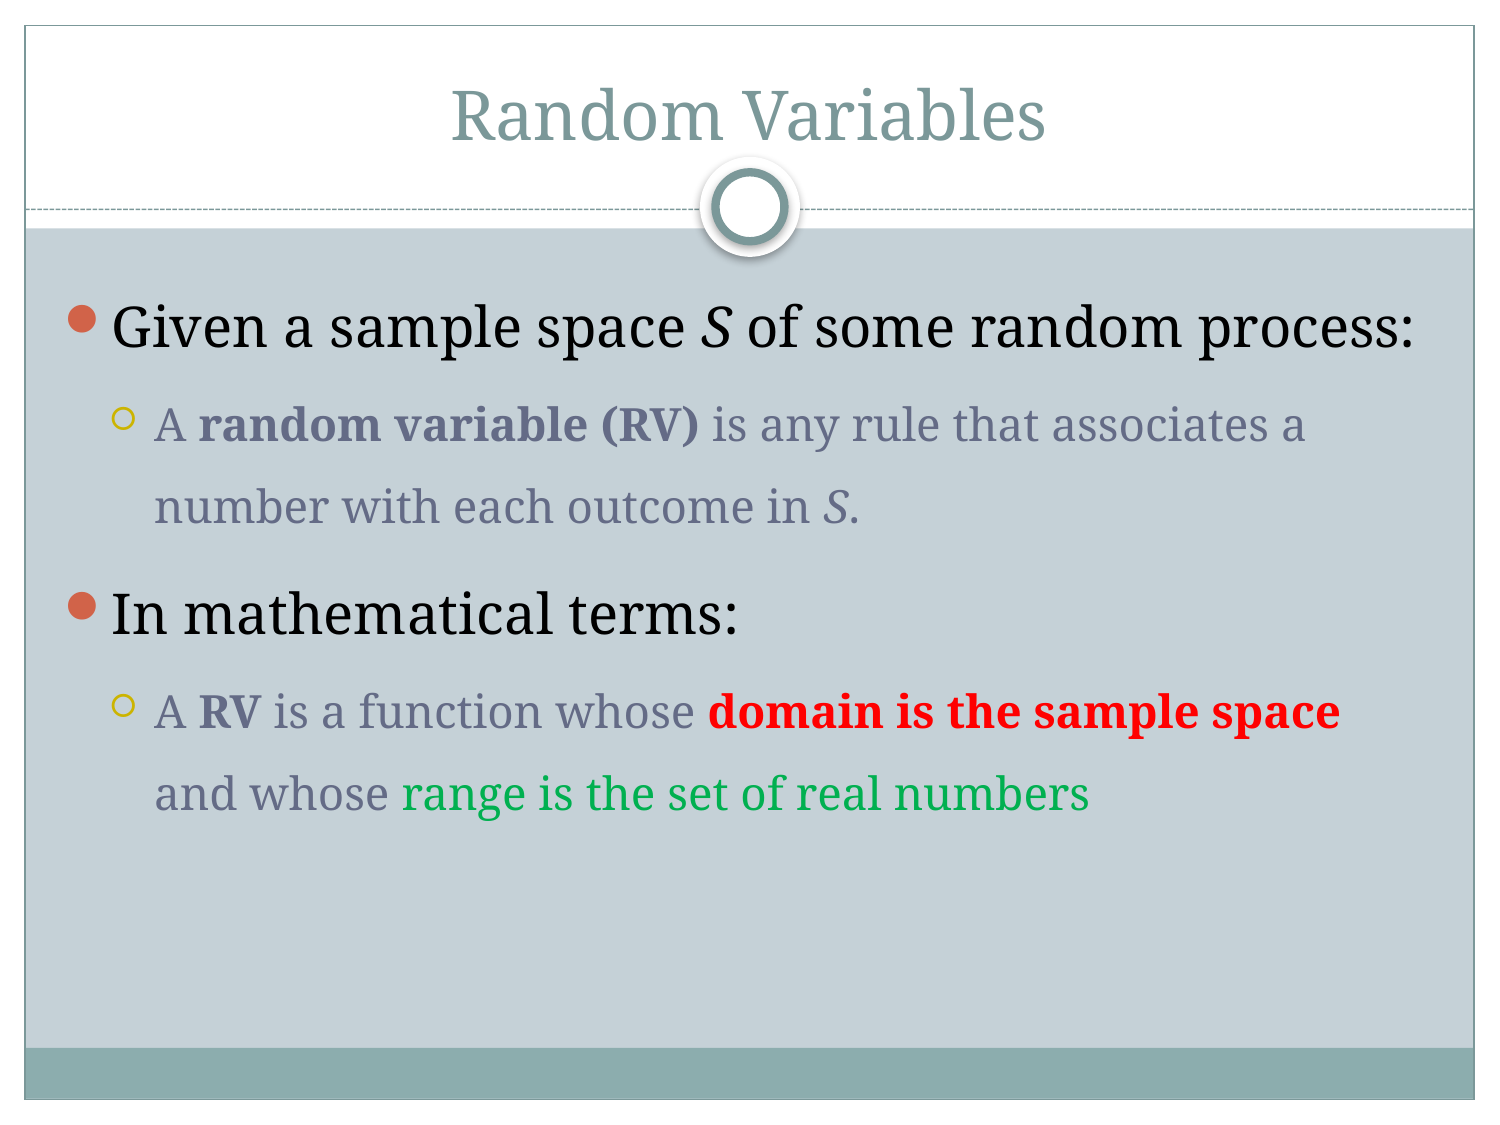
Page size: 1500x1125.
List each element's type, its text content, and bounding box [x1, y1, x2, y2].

title Random Variables [49, 37, 1450, 162]
list Given a sample space S of some random process: A random variable (RV) is any rule that associates a number with each outcome in S. In mathematical terms: A RV is a function whose domain is the sample space and whose range is the set of real numbers [49, 250, 1445, 1001]
